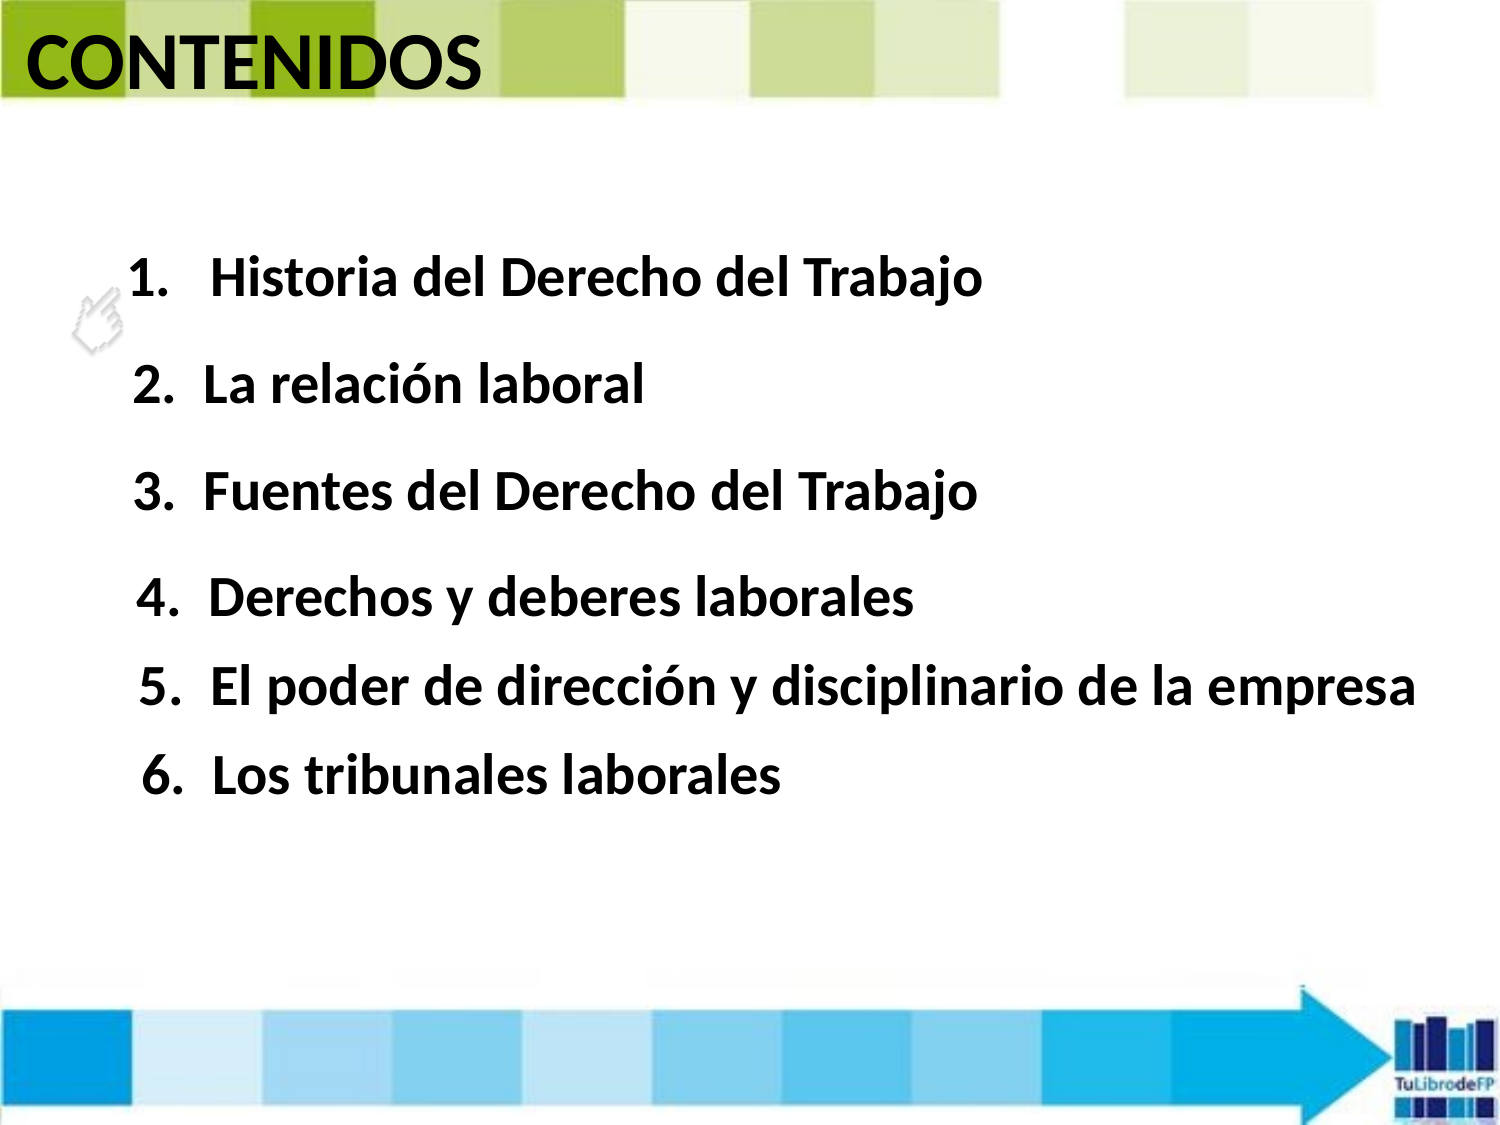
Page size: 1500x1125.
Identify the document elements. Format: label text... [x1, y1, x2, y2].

text_box 4. Derechos y deberes laborales [122, 550, 1474, 636]
text_box 6. Los tribunales laborales [126, 728, 1474, 814]
text_box 2. La relación laboral [117, 338, 1254, 423]
picture [0, 0, 1500, 1125]
text_box Historia del Derecho del Trabajo [111, 230, 1249, 316]
text_box 5. El poder de dirección y disciplinario de la empresa [124, 639, 1472, 725]
text_box 3. Fuentes del Derecho del Trabajo [117, 444, 1114, 530]
text_box CONTENIDOS [12, 0, 987, 114]
